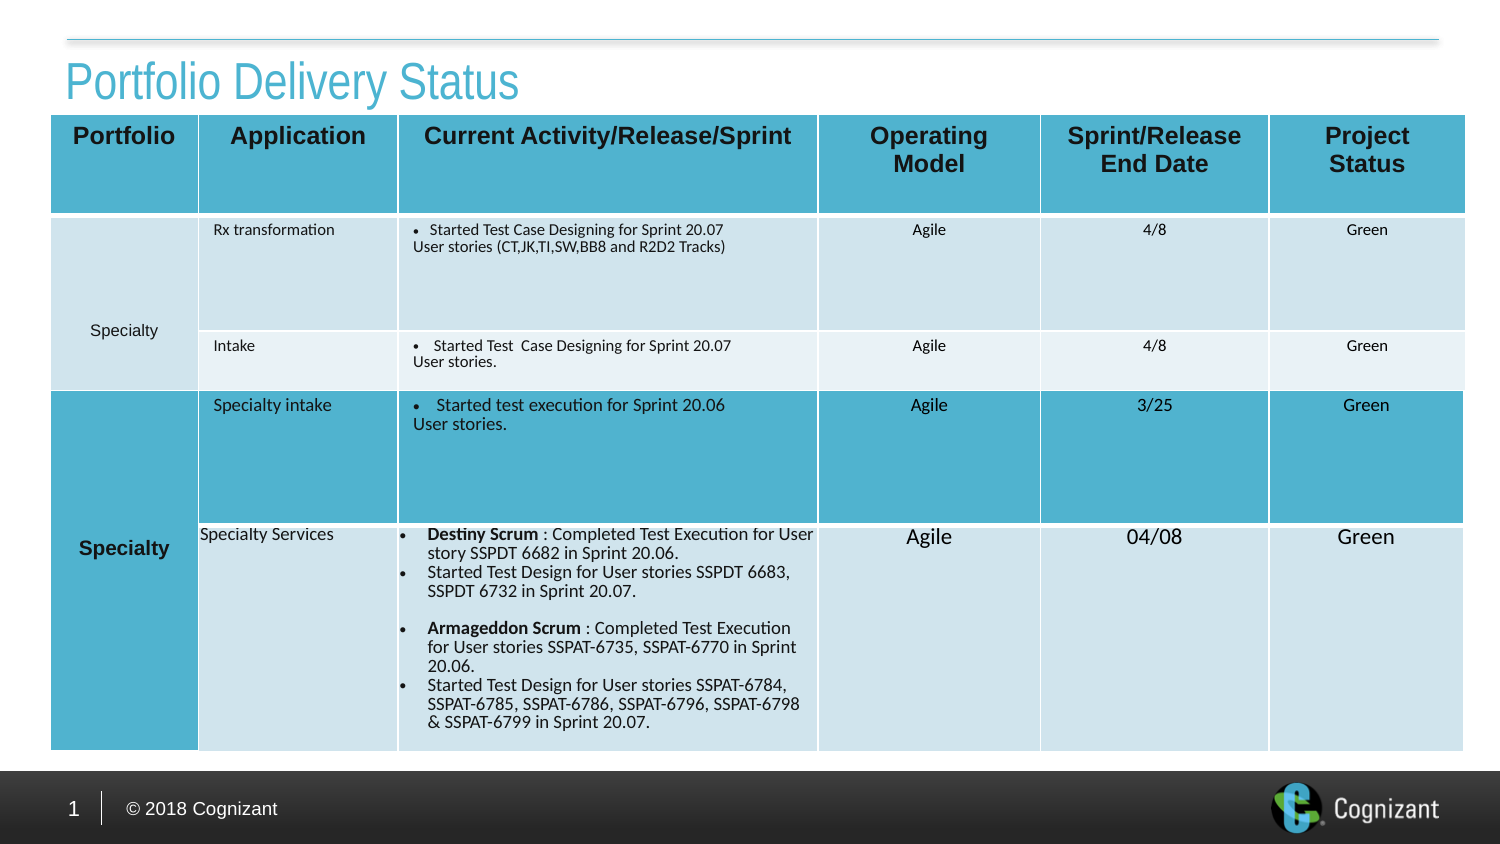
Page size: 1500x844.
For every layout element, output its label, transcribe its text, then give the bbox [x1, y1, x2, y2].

title Portfolio Delivery Status [49, 39, 1439, 114]
table_cell Green [1270, 528, 1463, 751]
table_header Specialty intake​ [199, 391, 397, 523]
table_header Green​ [1270, 391, 1463, 523]
table_header Specialty [51, 391, 198, 750]
table_header Portfolio [51, 115, 198, 213]
table_header Started test execution for Sprint 20.06 User stories.​ [399, 391, 817, 523]
picture [1271, 782, 1439, 834]
table_cell Started Test Case Designing for Sprint 20.07 User stories.​ [399, 332, 817, 390]
table_cell Specialty Services [199, 528, 397, 751]
table_cell Agile [819, 528, 1040, 751]
table_cell Destiny Scrum : Completed Test Execution for User story SSPDT 6682 in Sprint 20.06. Started Test Design for User stories SSPDT 6683, SSPDT 6732 in Sprint 20.07. Armageddon Scrum : Completed Test Execution for User stories SSPAT-6735, SSPAT-6770 in Sprint 20.06. Started Test Design for User stories SSPAT-6784, SSPAT-6785, SSPAT-6786, SSPAT-6796, SSPAT-6798 & SSPAT-6799 in Sprint 20.07. [399, 528, 817, 751]
table_cell Started Test Case Designing for Sprint 20.07 User stories (CT,JK,TI,SW,BB8 and R2D2 Tracks)​ [399, 218, 817, 330]
table_cell Intake​ [199, 332, 397, 390]
table_header 3/25​ [1041, 391, 1268, 523]
table_header Application [199, 115, 397, 213]
table_cell Rx transformation ​ ​ [199, 218, 397, 330]
table_cell 04/08 [1041, 528, 1268, 751]
table_header Current Activity/Release/Sprint [399, 115, 817, 213]
table_cell Green​ [1270, 332, 1465, 390]
table_cell Green​ [1270, 218, 1465, 330]
table_cell Agile​ [819, 332, 1040, 390]
slide_number 1 [6, 776, 95, 839]
table_header Sprint/Release End Date [1041, 115, 1268, 213]
table_header Operating Model [819, 115, 1040, 213]
table_header Project Status [1270, 115, 1465, 213]
table_cell 4/8​ [1041, 218, 1268, 330]
table_cell Specialty​ [51, 218, 198, 390]
table_cell Agile​ ​ [819, 218, 1040, 330]
table_cell 4/8​ [1041, 332, 1268, 390]
table_header Agile​ [819, 391, 1040, 523]
